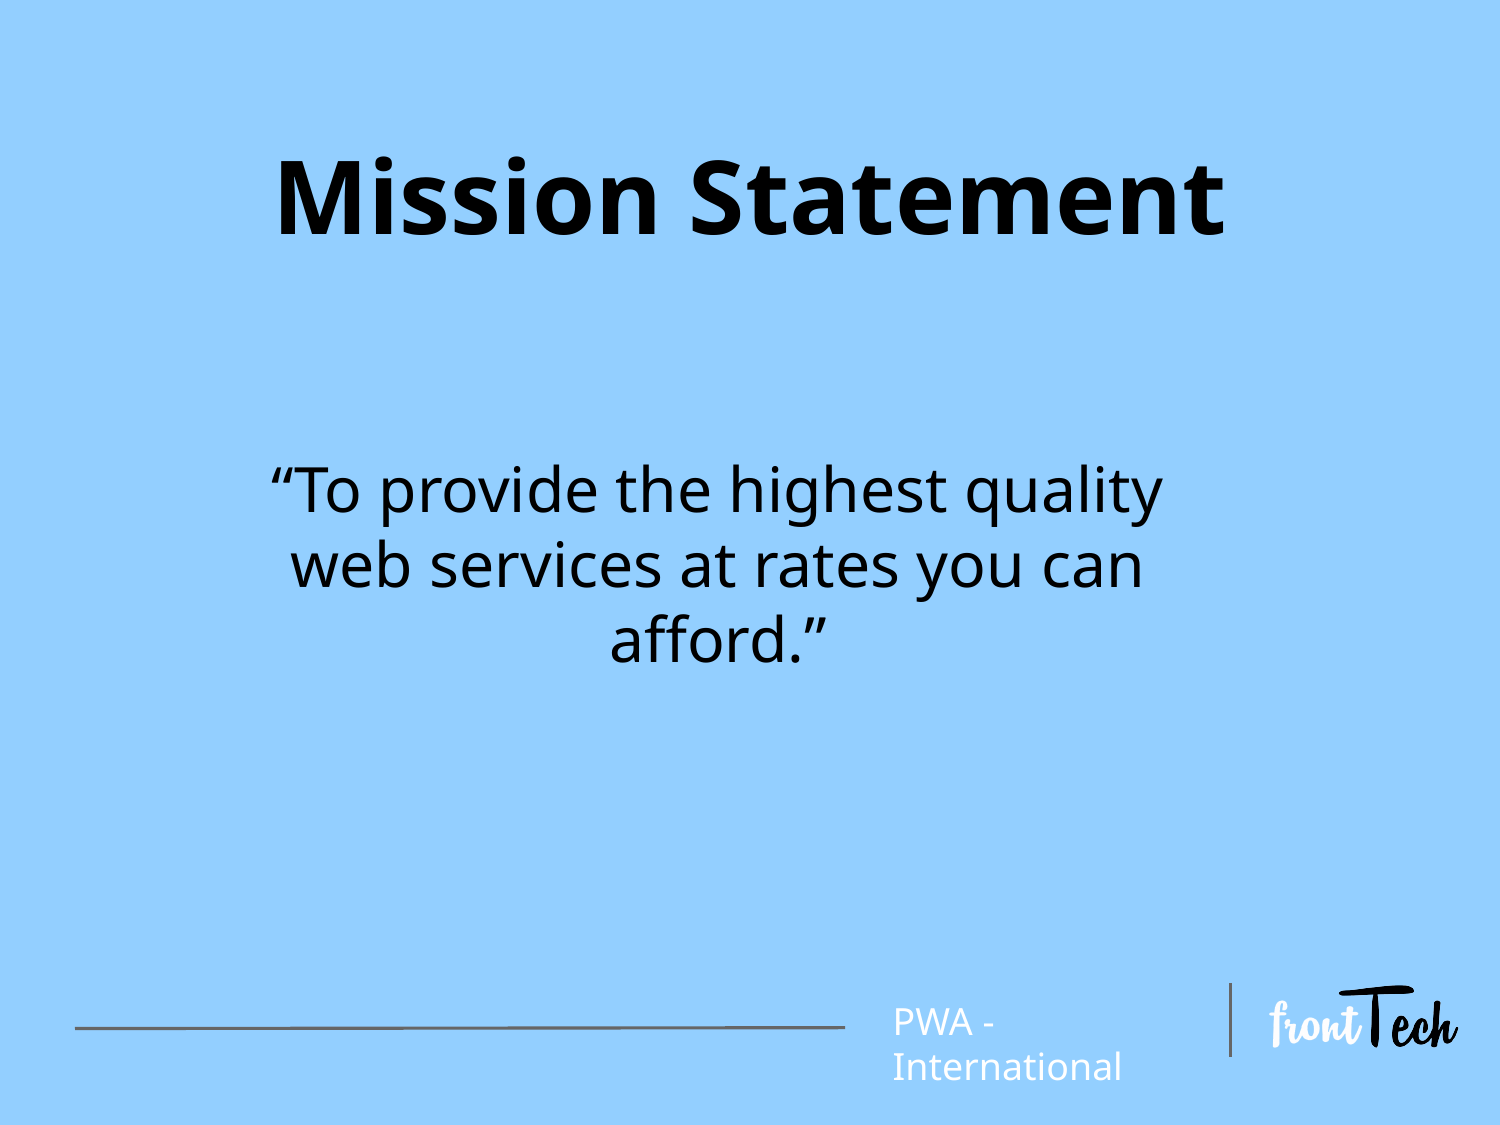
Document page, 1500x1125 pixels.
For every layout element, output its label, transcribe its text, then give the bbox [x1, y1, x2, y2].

picture [1253, 974, 1470, 1066]
list “To provide the highest quality web services at rates you can afford.” [215, 325, 1221, 800]
text_box PWA - International [877, 982, 1221, 1074]
title Mission Statement [75, 45, 1425, 263]
